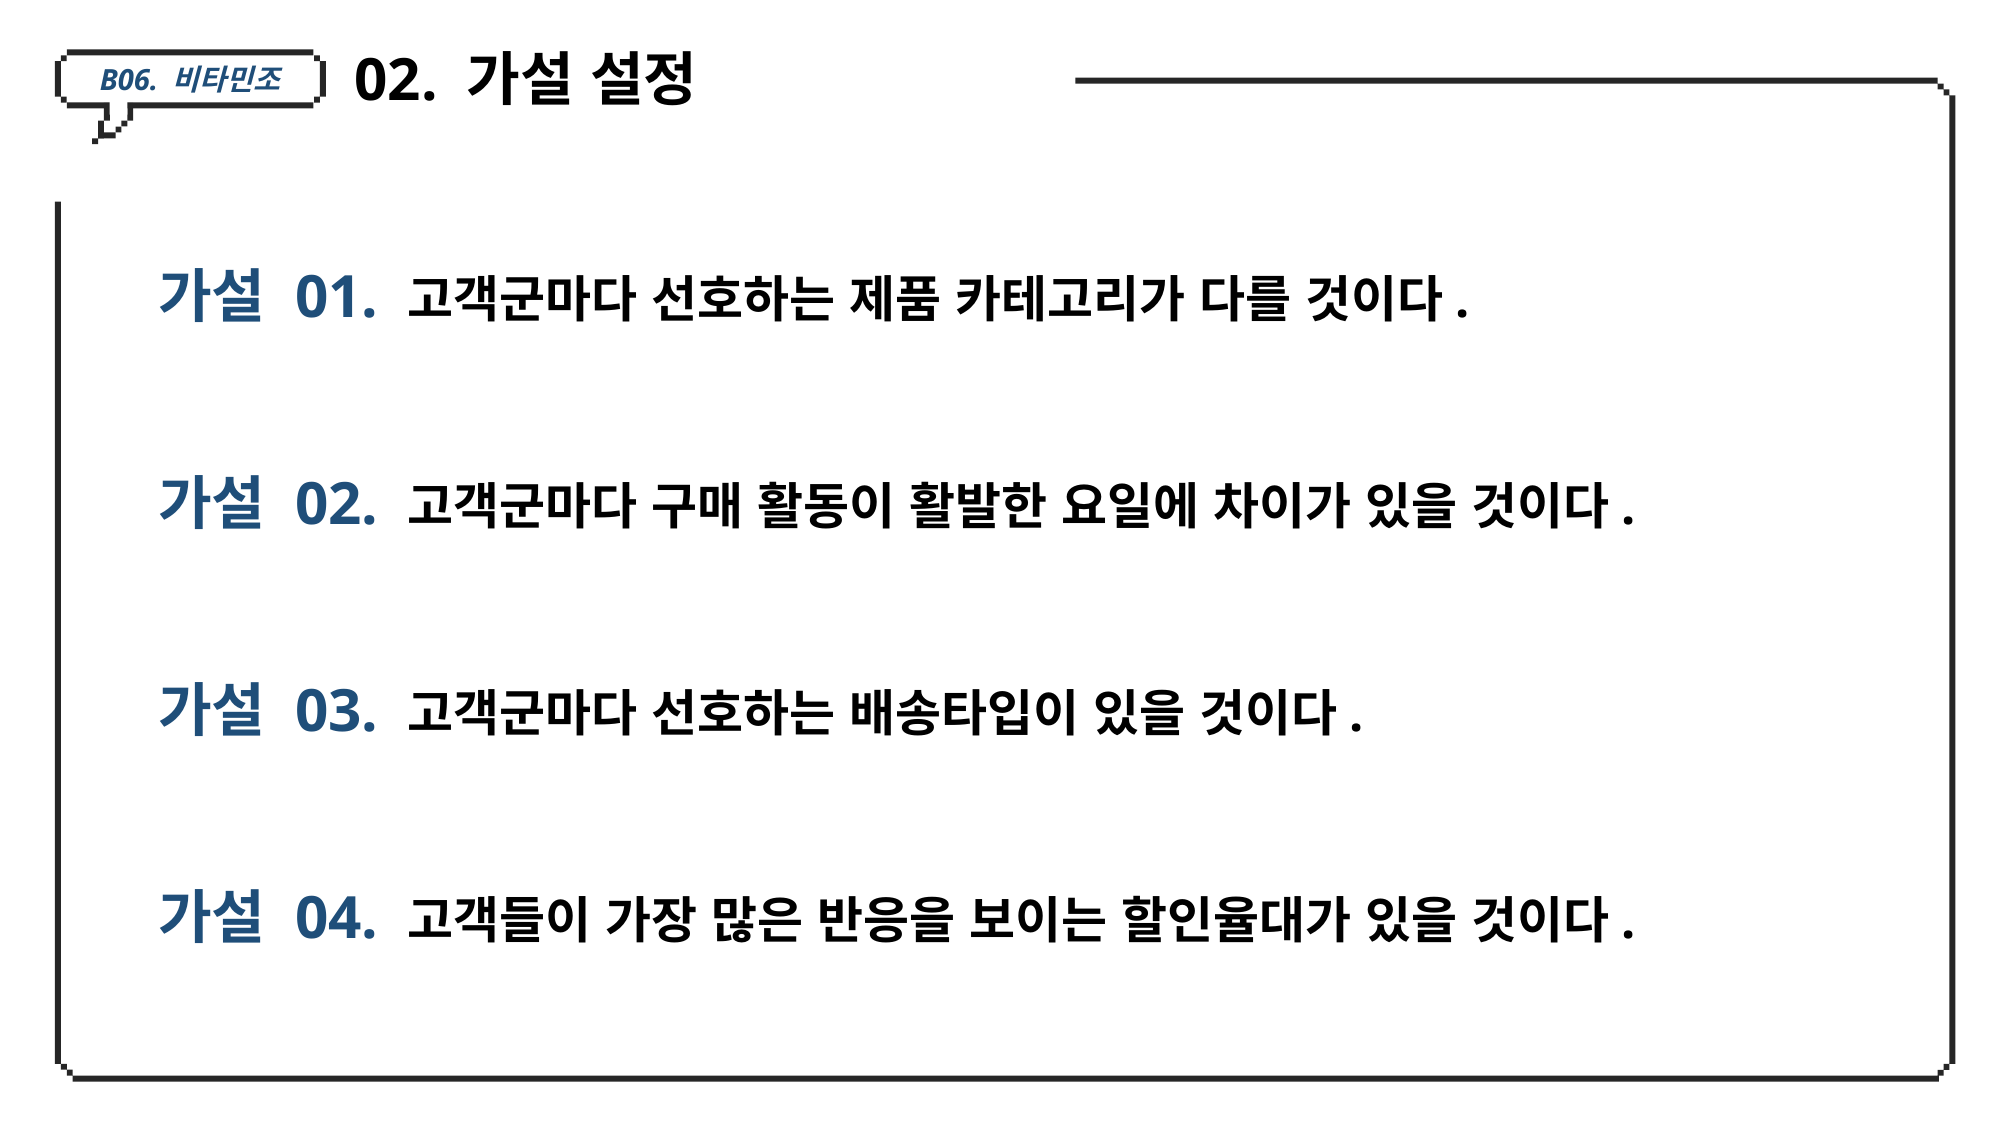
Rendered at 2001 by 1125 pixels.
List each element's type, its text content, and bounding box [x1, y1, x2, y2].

text_box 가설 03. 고객군마다 선호하는 배송타입이 있을 것이다. [143, 665, 1886, 751]
text_box 가설 04. 고객들이 가장 많은 반응을 보이는 할인율대가 있을 것이다. [143, 872, 1886, 958]
text_box [54, 54, 66, 104]
text_box [134, 104, 314, 109]
text_box [66, 48, 314, 53]
text_box 가설 01. 고객군마다 선호하는 제품 카테고리가 다를 것이다. [143, 251, 1886, 337]
text_box 02. 가설 설정 [339, 34, 1041, 120]
text_box [66, 104, 92, 109]
text_box 가설 02. 고객군마다 구매 활동이 활발한 요일에 차이가 있을 것이다. [143, 458, 1886, 544]
text_box [314, 54, 327, 104]
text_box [92, 96, 134, 145]
text_box B06. 비타민조 [66, 53, 314, 104]
text_box [54, 77, 1956, 1083]
